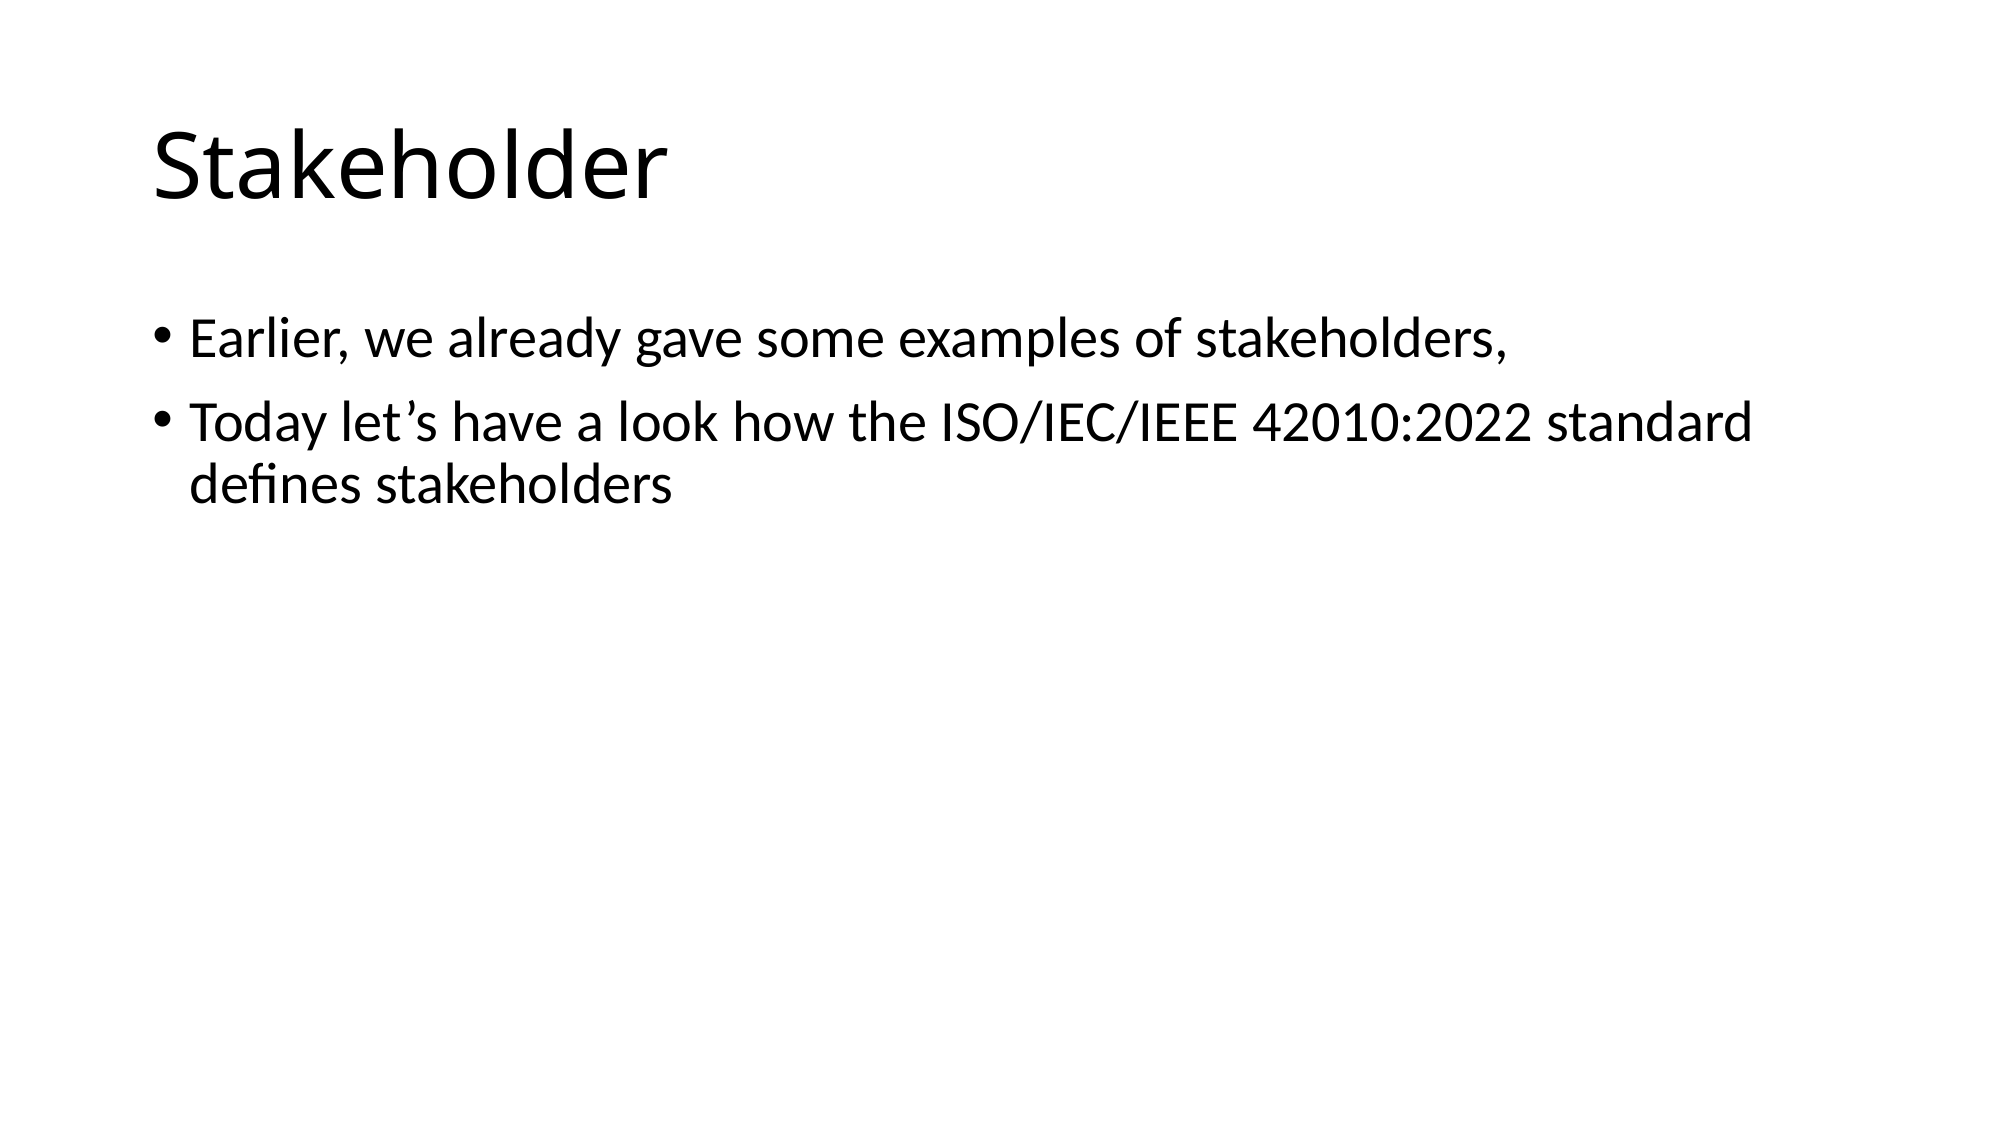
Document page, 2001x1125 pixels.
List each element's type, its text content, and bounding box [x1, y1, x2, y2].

list Earlier, we already gave some examples of stakeholders, Today let’s have a look how the ISO/IEC/IEEE 42010:2022 standard defines stakeholders [137, 299, 1863, 1014]
title Stakeholder [137, 59, 1863, 278]
